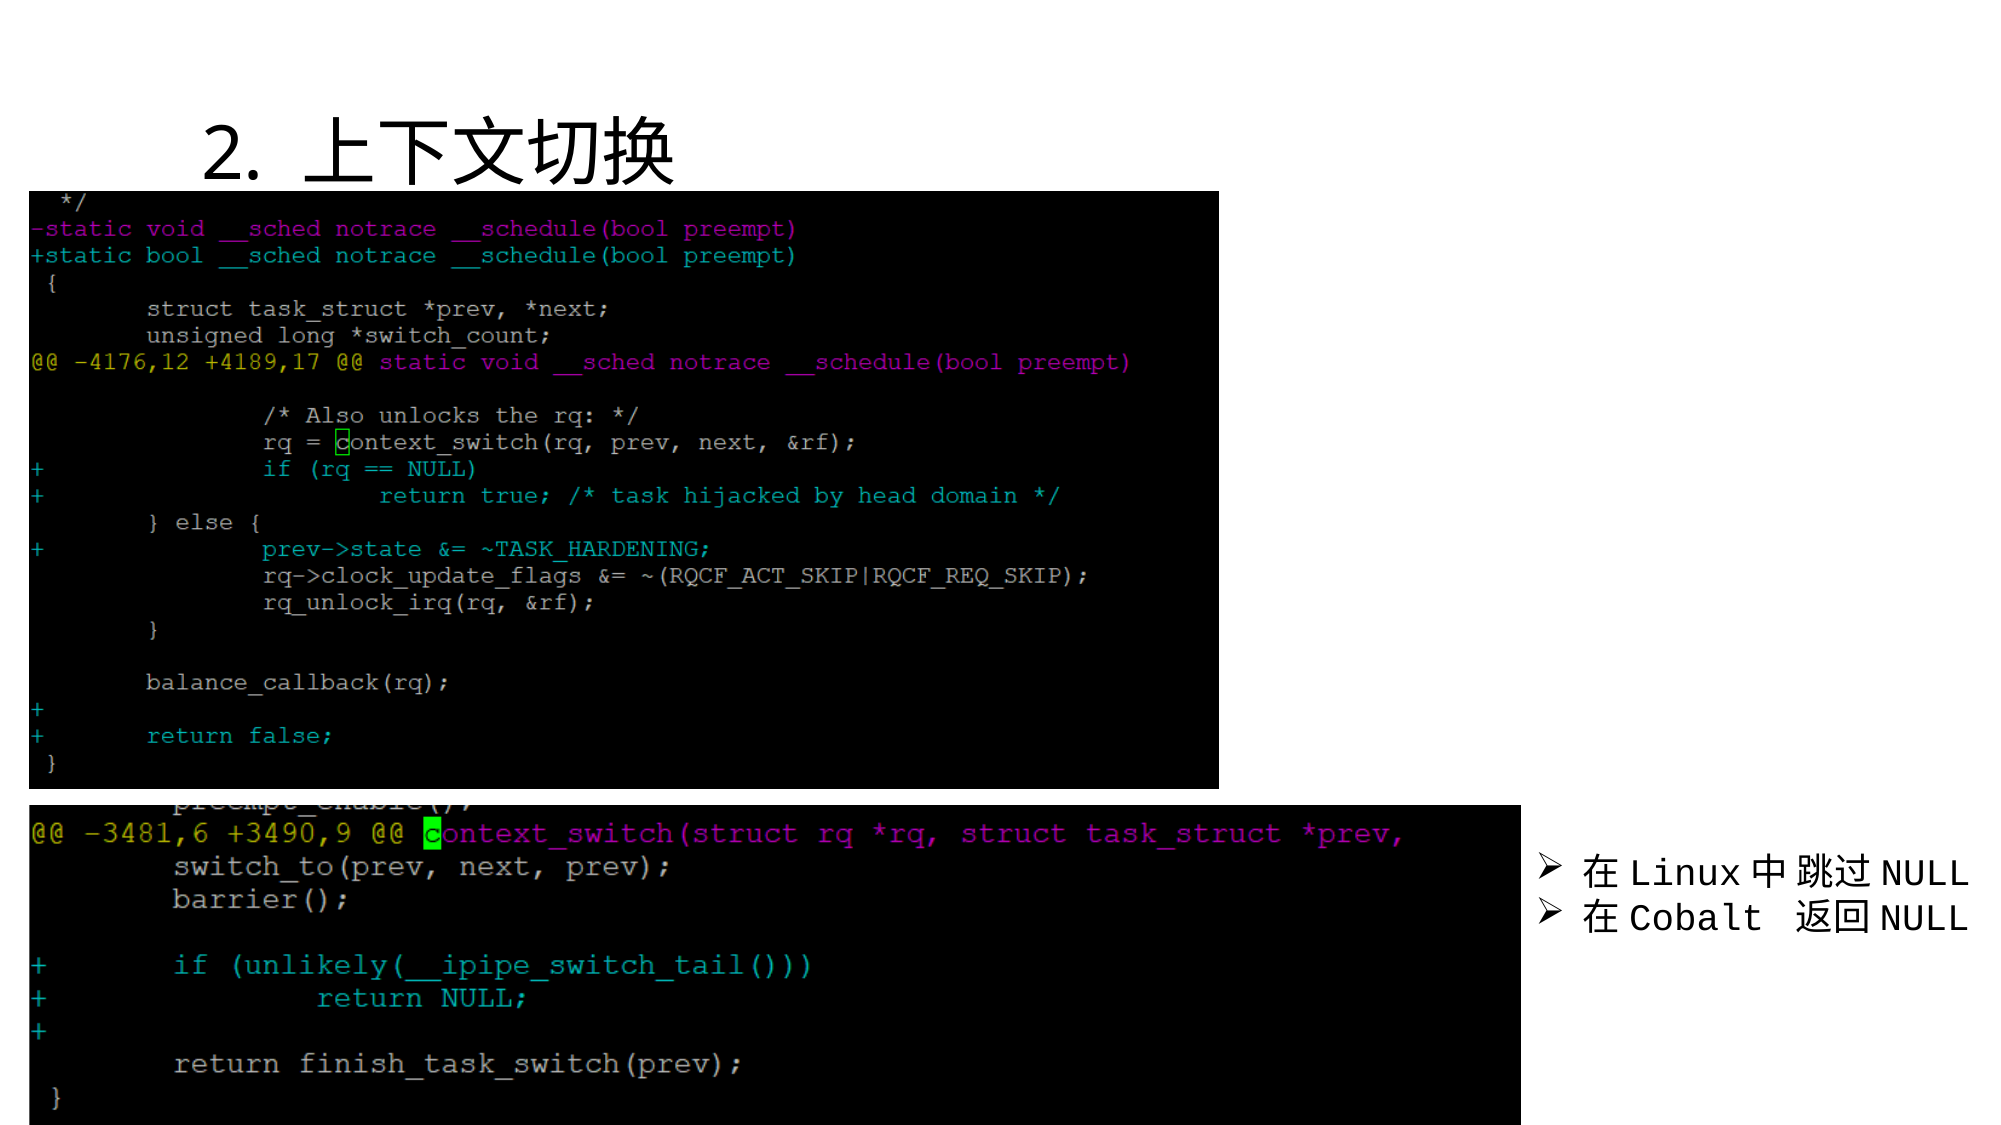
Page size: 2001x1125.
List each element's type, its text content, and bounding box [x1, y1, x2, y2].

picture [29, 805, 1521, 1125]
text_box 2. 上下文切换 [186, 97, 1156, 191]
text_box 在Linux中 跳过NULL 在Cobalt 返回NULL [1521, 840, 2000, 1036]
picture [29, 191, 1219, 789]
